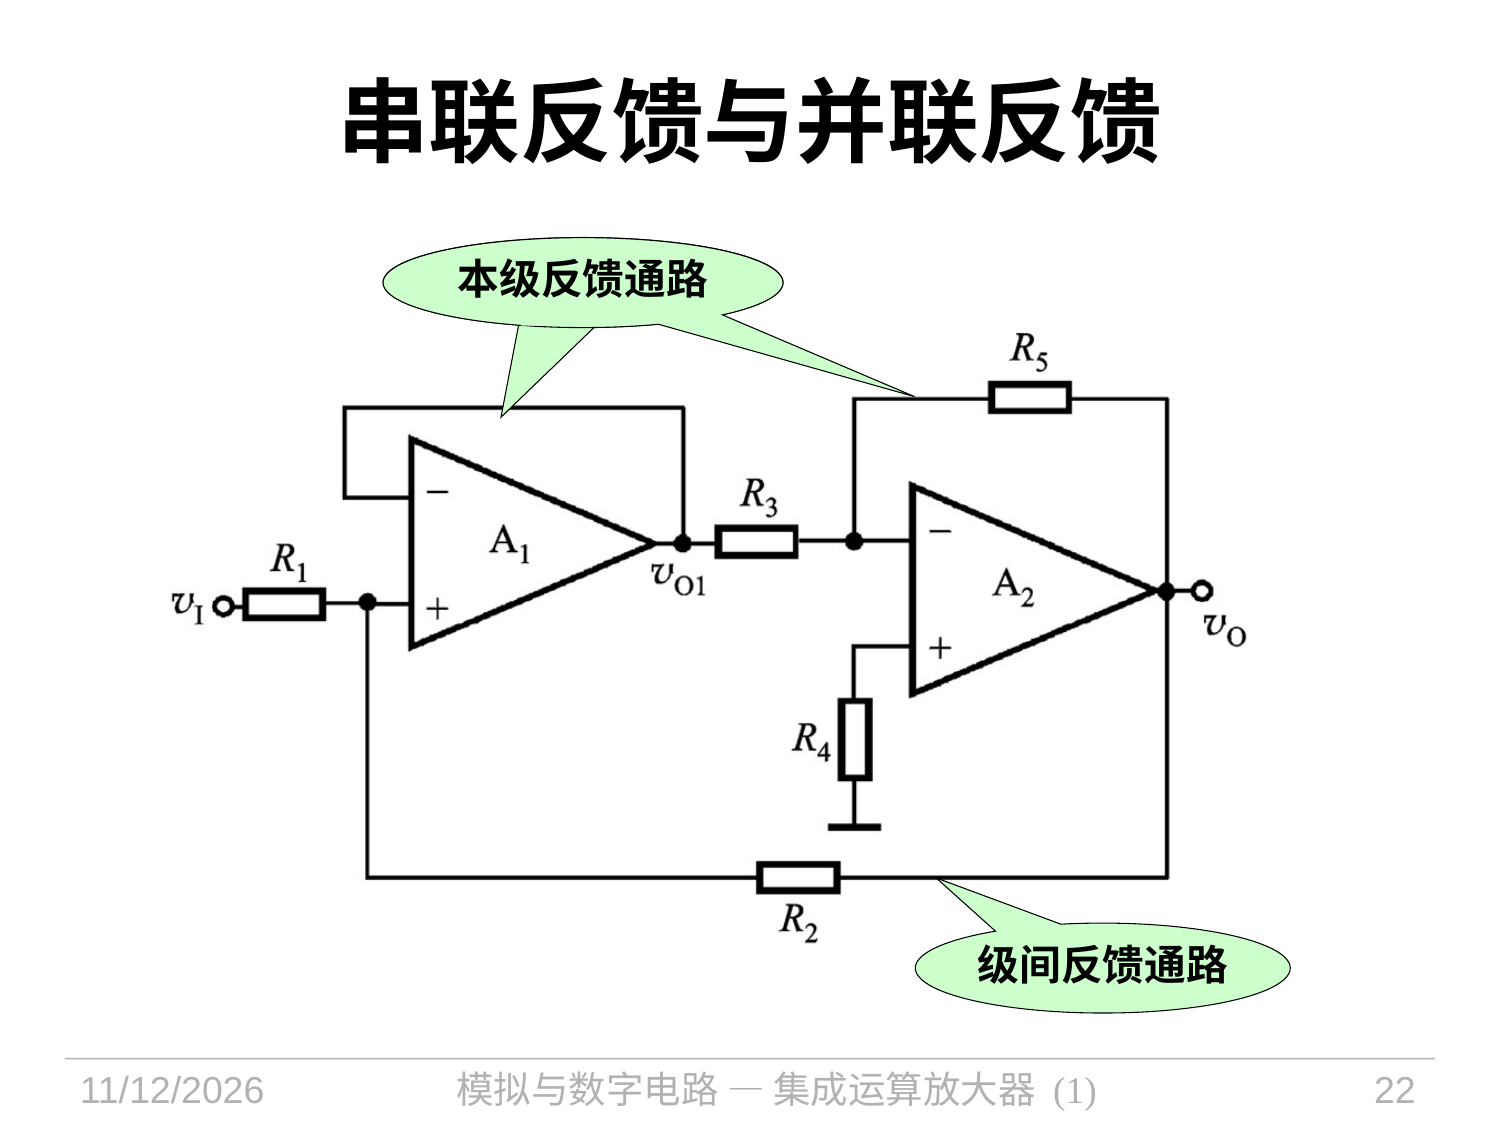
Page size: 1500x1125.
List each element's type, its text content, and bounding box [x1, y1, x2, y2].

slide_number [64, 1058, 348, 1125]
slide_number 22 [1230, 1058, 1431, 1125]
footer 模拟与数字电路 — 集成运算放大器 (1) [373, 1058, 1179, 1125]
picture [153, 311, 1264, 960]
title 串联反馈与并联反馈 [75, 24, 1425, 213]
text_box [382, 237, 784, 329]
text_box 级间反馈通路 [915, 947, 1291, 1014]
